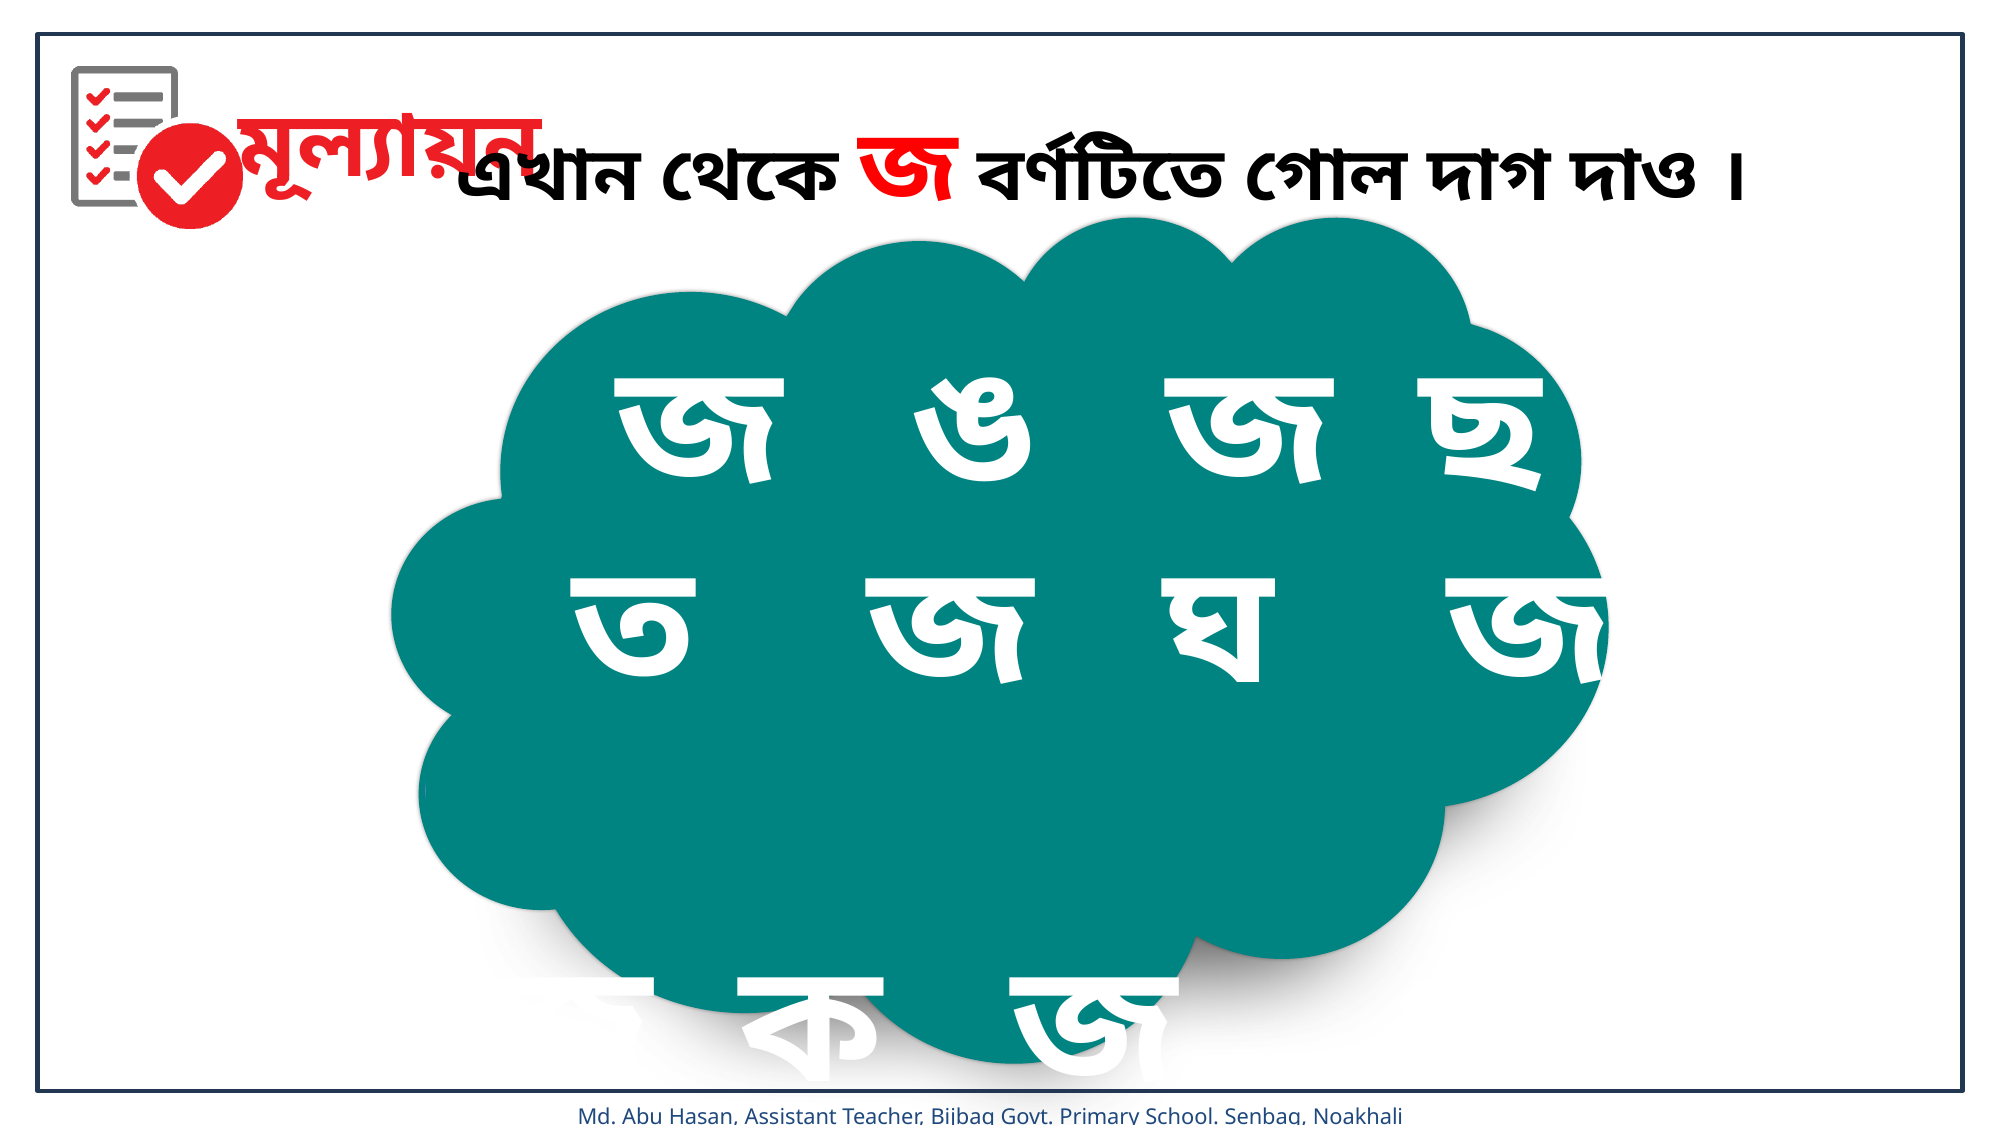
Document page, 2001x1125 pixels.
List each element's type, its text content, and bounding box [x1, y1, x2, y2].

picture [71, 66, 243, 229]
text_box মূল্যায়ন [248, 77, 673, 202]
text_box [35, 32, 1965, 1093]
text_box এখান থেকে জ বর্ণটিতে গোল দাগ দাও । [441, 93, 1764, 229]
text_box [391, 217, 1665, 1064]
